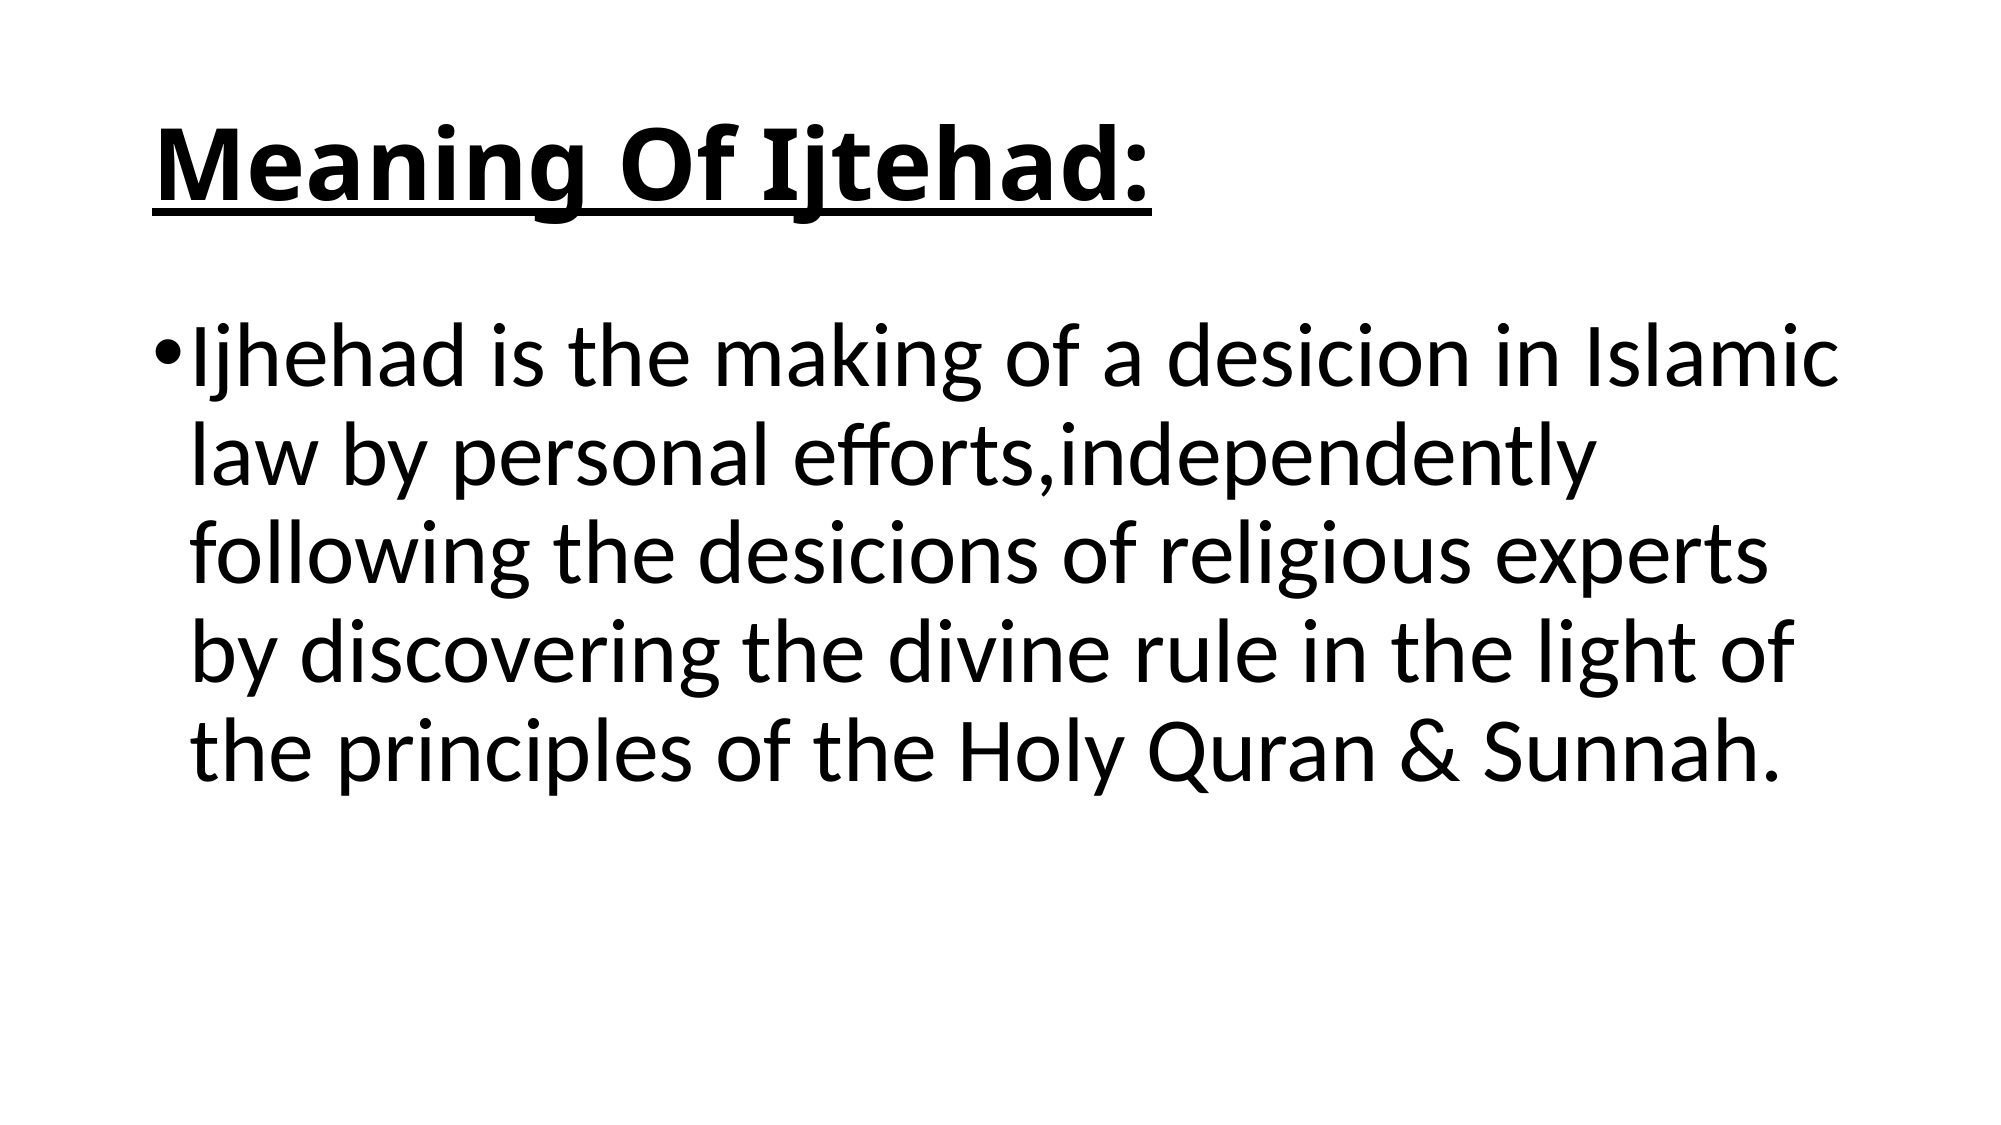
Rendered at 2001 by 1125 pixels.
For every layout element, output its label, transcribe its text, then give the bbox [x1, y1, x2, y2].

title Meaning Of Ijtehad: [137, 59, 1863, 278]
list Ijhehad is the making of a desicion in Islamic law by personal efforts,independently following the desicions of religious experts by discovering the divine rule in the light of the principles of the Holy Quran & Sunnah. [137, 299, 1863, 1014]
